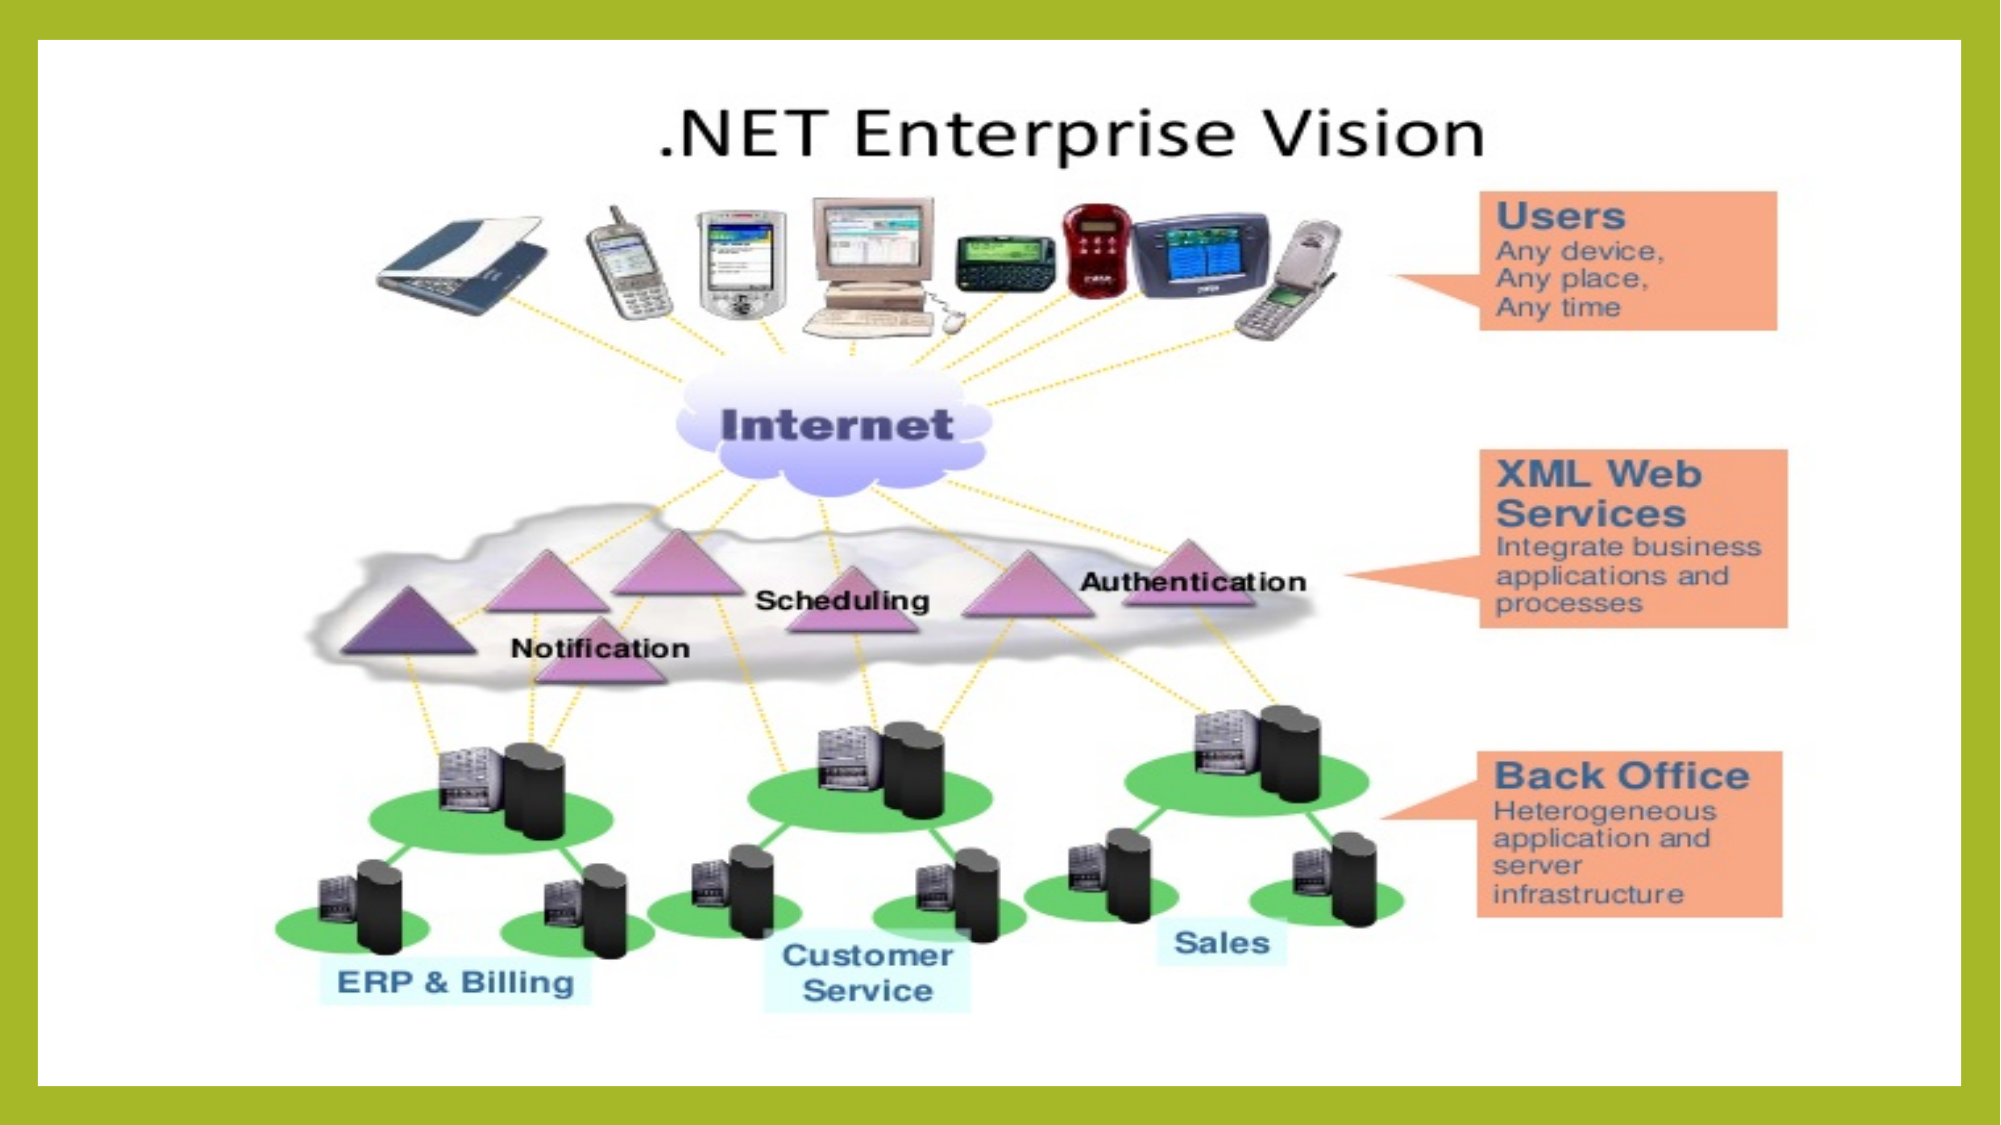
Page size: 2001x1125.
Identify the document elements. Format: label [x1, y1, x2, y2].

list [171, 44, 1853, 1042]
